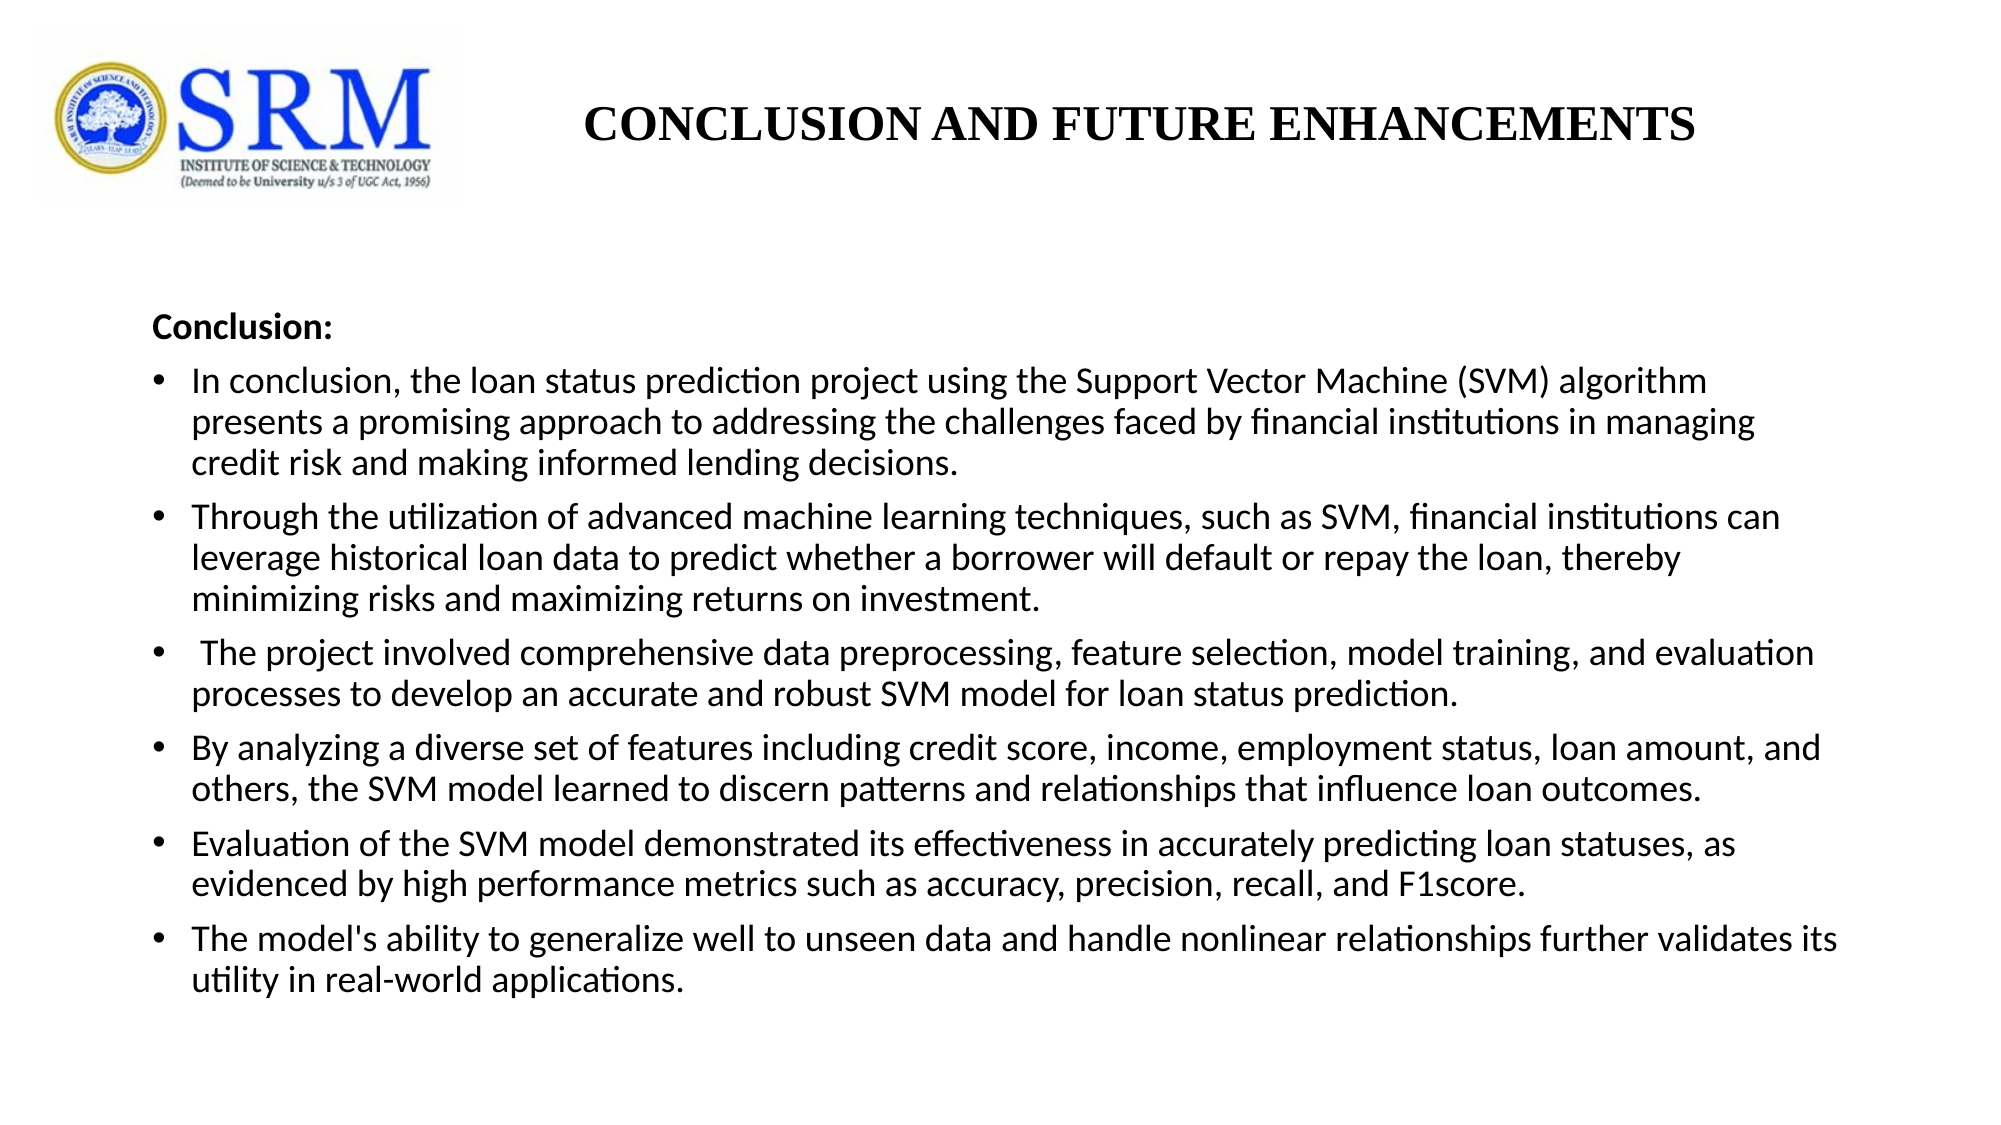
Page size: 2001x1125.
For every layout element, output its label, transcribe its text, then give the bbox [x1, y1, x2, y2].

title CONCLUSION AND FUTURE ENHANCEMENTS [416, 12, 1863, 236]
list Conclusion: In conclusion, the loan status prediction project using the Support Vector Machine (SVM) algorithm presents a promising approach to addressing the challenges faced by financial institutions in managing credit risk and making informed lending decisions. Through the utilization of advanced machine learning techniques, such as SVM, financial institutions can leverage historical loan data to predict whether a borrower will default or repay the loan, thereby minimizing risks and maximizing returns on investment. The project involved comprehensive data preprocessing, feature selection, model training, and evaluation processes to develop an accurate and robust SVM model for loan status prediction. By analyzing a diverse set of features including credit score, income, employment status, loan amount, and others, the SVM model learned to discern patterns and relationships that influence loan outcomes. Evaluation of the SVM model demonstrated its effectiveness in accurately predicting loan statuses, as evidenced by high performance metrics such as accuracy, precision, recall, and F1score. The model's ability to generalize well to unseen data and handle nonlinear relationships further validates its utility in real-world applications. [137, 299, 1863, 1014]
picture [37, 26, 463, 203]
